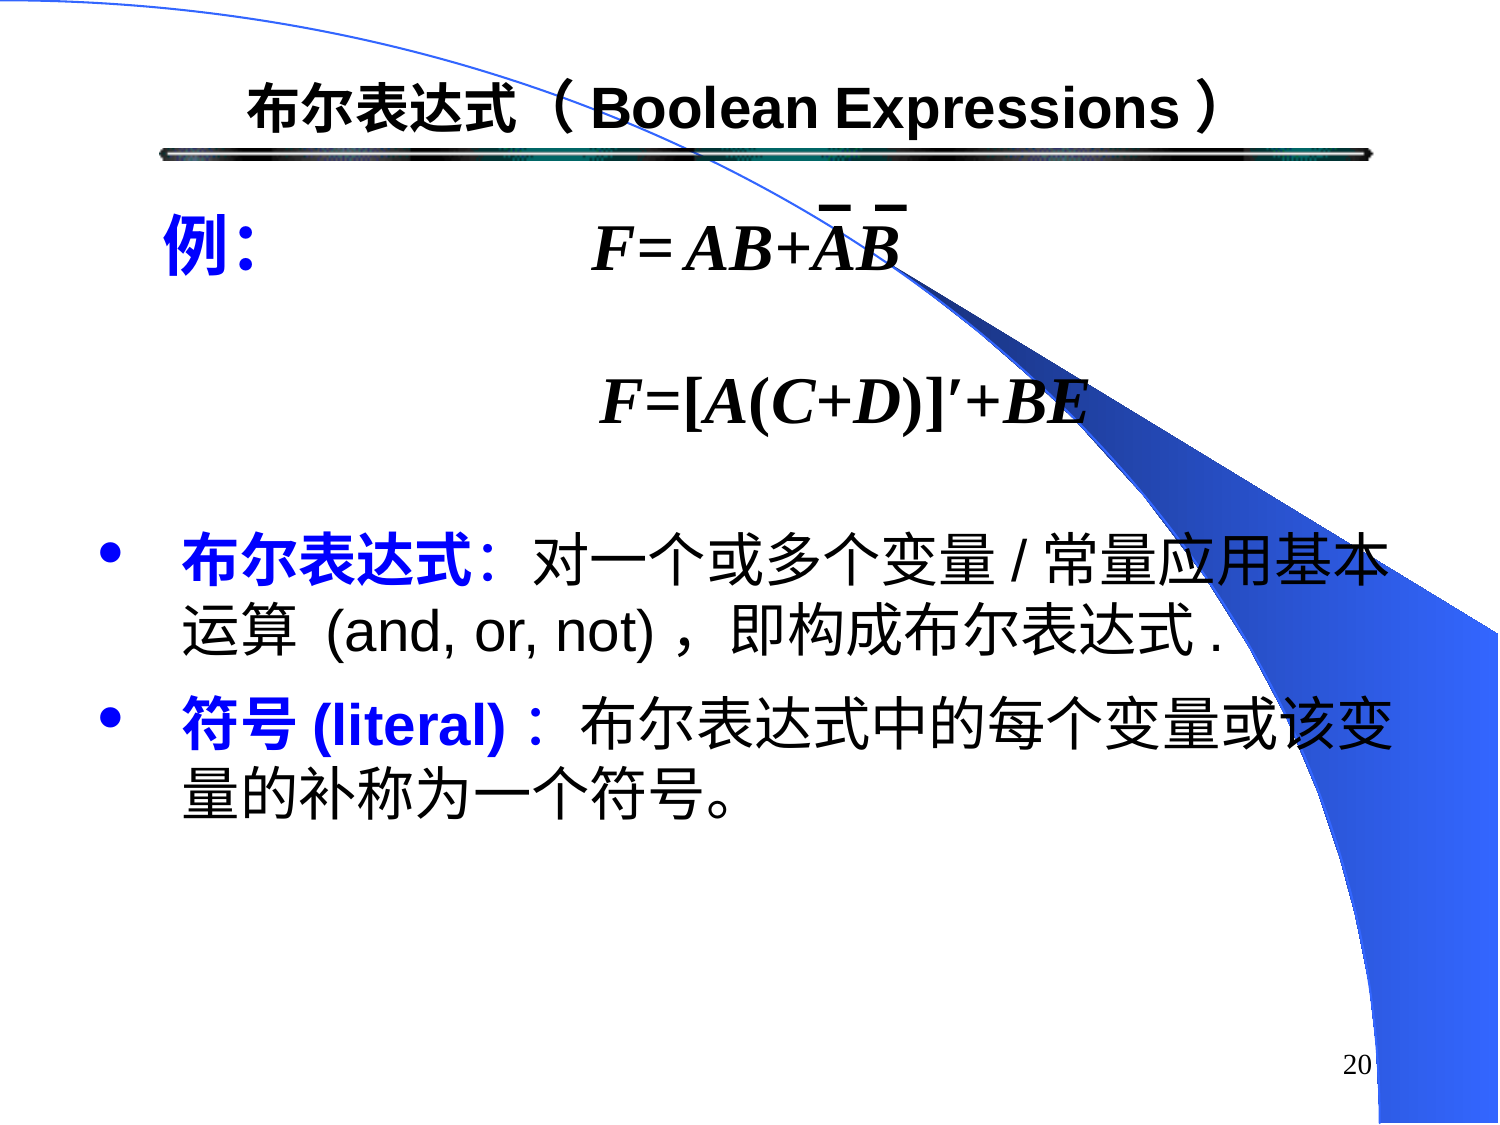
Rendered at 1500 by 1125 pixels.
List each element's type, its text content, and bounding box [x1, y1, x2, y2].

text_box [442, 196, 987, 292]
text_box 例： [147, 196, 440, 291]
slide_number 20 [1074, 1025, 1388, 1100]
picture [159, 148, 1377, 161]
text_box 布尔表达式（Boolean Expressions） [0, 63, 1500, 148]
text_box F=[A(C+D)]′+BE [584, 349, 1199, 445]
text_box 布尔表达式：对一个或多个变量/常量应用基本运算 (and, or, not)，即构成布尔表达式. 符号(literal)：布尔表达式中的每个变量或该变量的补称为一个符号。 [82, 515, 1418, 835]
